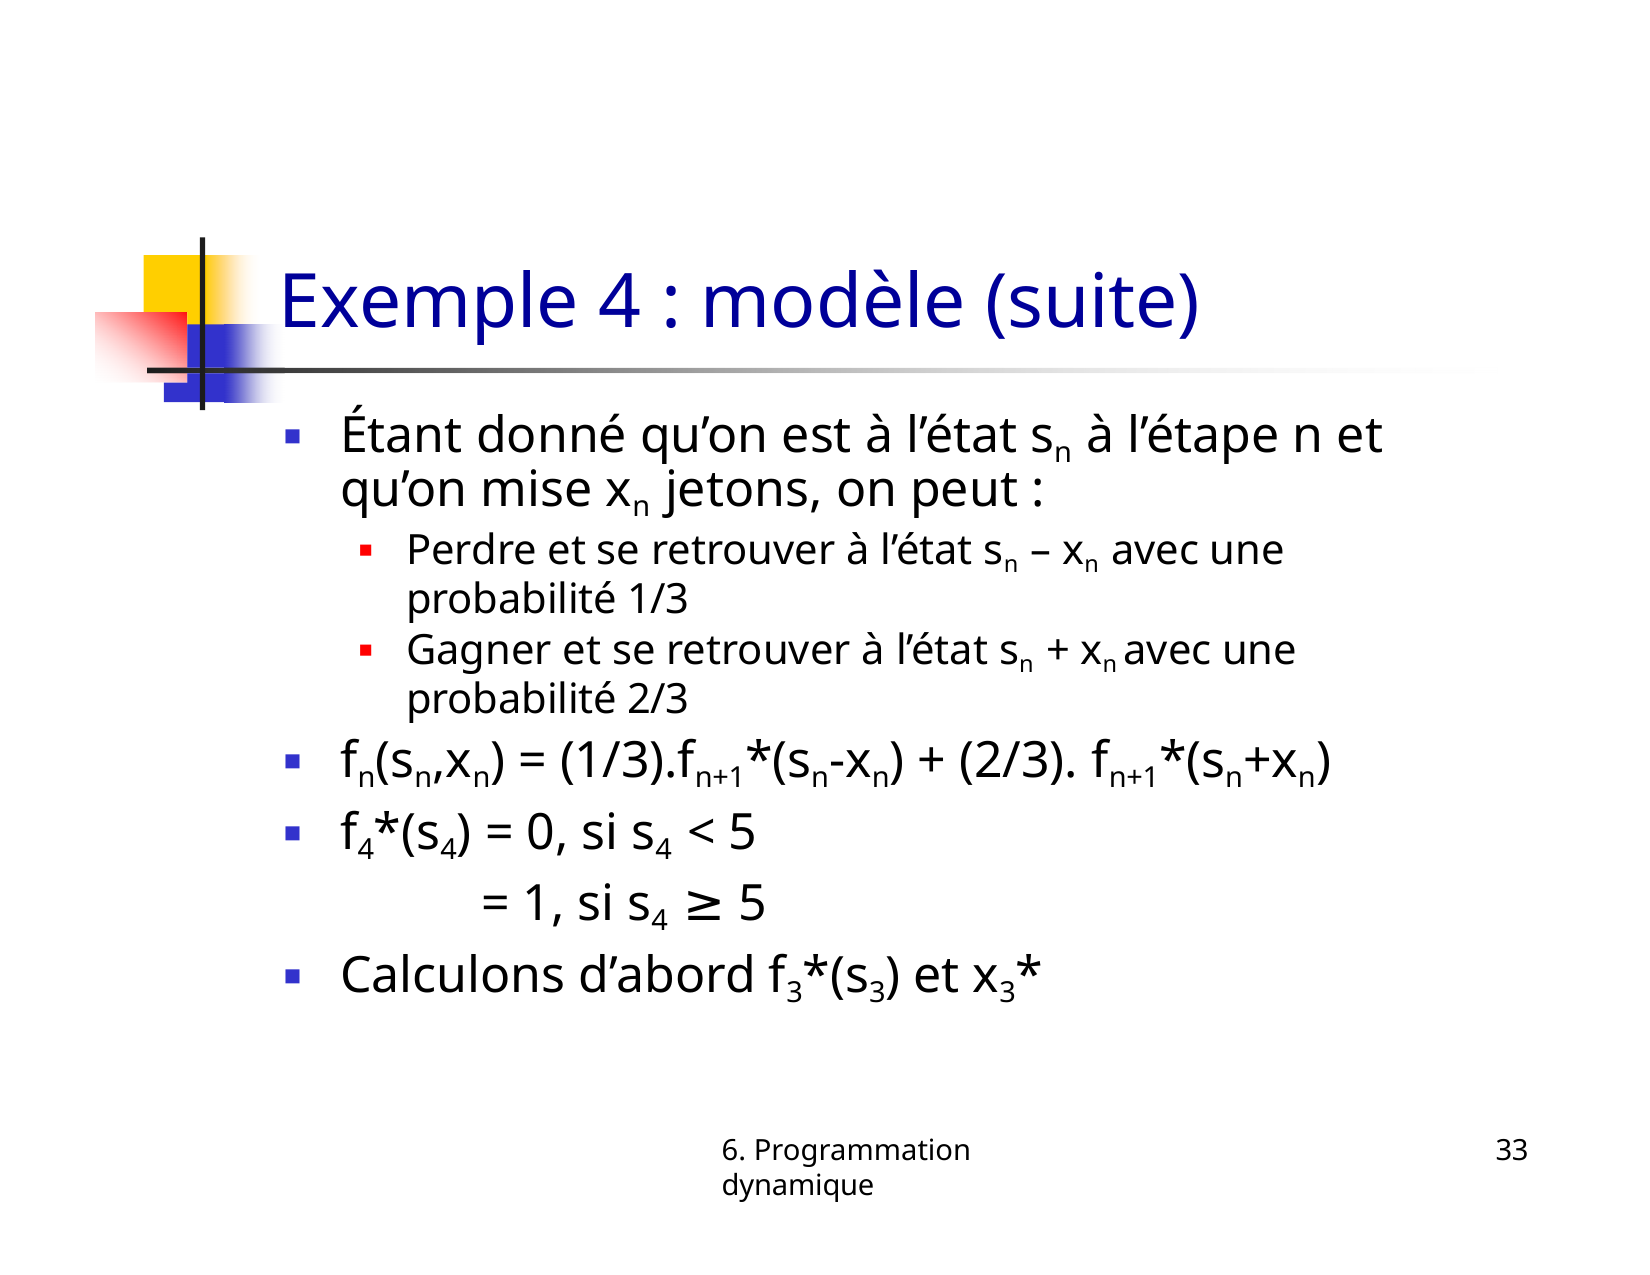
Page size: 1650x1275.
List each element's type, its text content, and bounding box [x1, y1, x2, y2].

picture [95, 312, 199, 403]
picture [206, 255, 276, 403]
footer 6. Programmation dynamique [719, 1129, 1106, 1275]
text_box Étant donné qu’on est à l’état sn à l’étape n et qu’on mise xn jetons, on peut : Perdre et se retrouver à l’état sn – xn avec une probabilité 1/3 Gagner et se retrouver à l’état sn + xn avec une probabilité 2/3 fn(sn,xn) = (1/3).fn+1*(sn-xn) + (2/3). fn+1*(sn+xn) f4*(s4) = 0, si s4 < 5 = 1, si s4 ≥ 5 Calculons d’abord f3*(s3) et x3* [279, 405, 1495, 1009]
title Exemple 4 : modèle (suite) [276, 250, 1529, 466]
slide_number 33 [1489, 1129, 1536, 1275]
